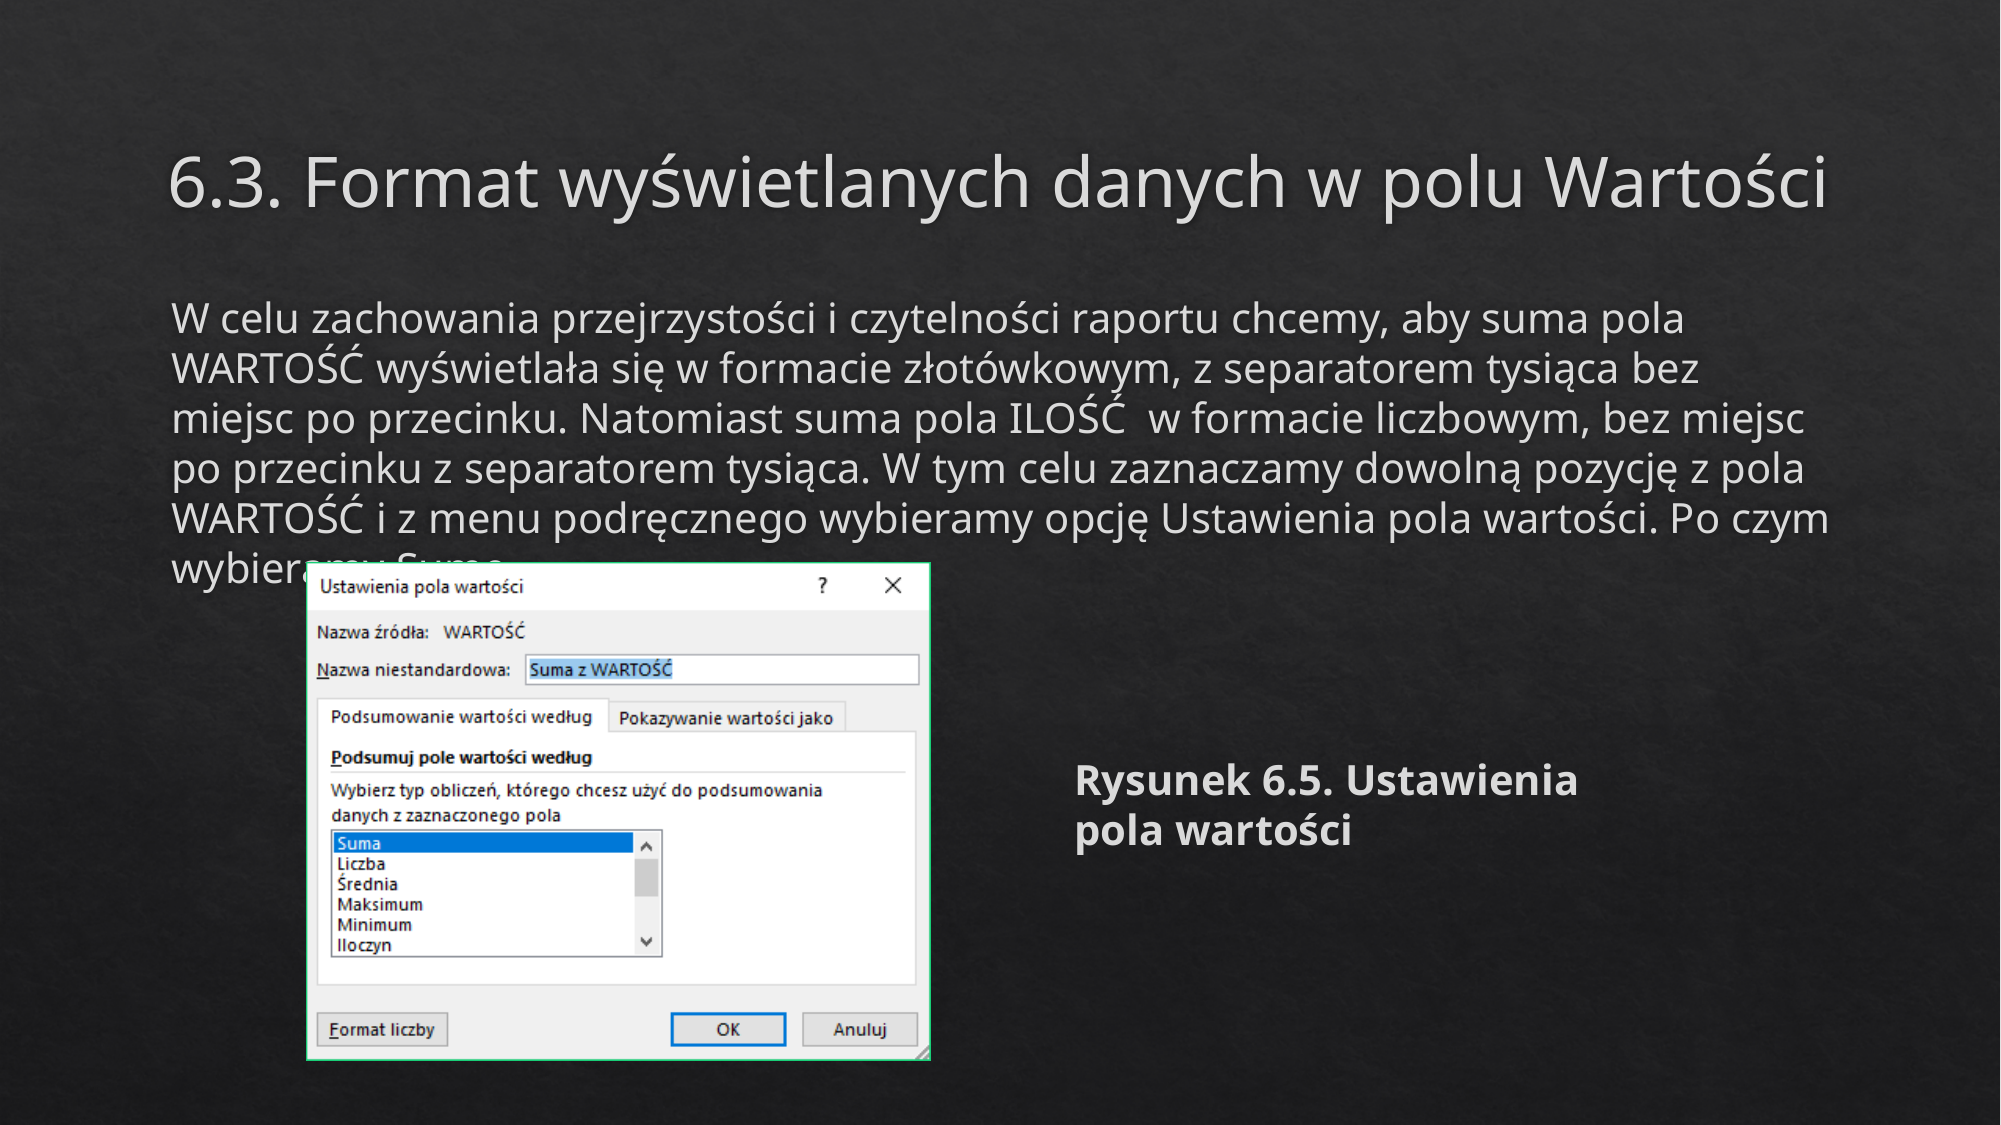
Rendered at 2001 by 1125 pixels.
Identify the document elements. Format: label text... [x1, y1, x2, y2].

text_box Rysunek 6.5. Ustawienia pola wartości [1059, 746, 1693, 861]
title 6.3. Format wyświetlanych danych w polu Wartości [149, 99, 1849, 260]
picture [306, 562, 931, 1062]
list W celu zachowania przejrzystości i czytelności raportu chcemy, aby suma pola WARTOŚĆ wyświetlała się w formacie złotówkowym, z separatorem tysiąca bez miejsc po przecinku. Natomiast suma pola ILOŚĆ w formacie liczbowym, bez miejsc po przecinku z separatorem tysiąca. W tym celu zaznaczamy dowolną pozycję z pola WARTOŚĆ i z menu podręcznego wybieramy opcję Ustawienia pola wartości. Po czym wybieramy Sumę. [149, 284, 1849, 950]
